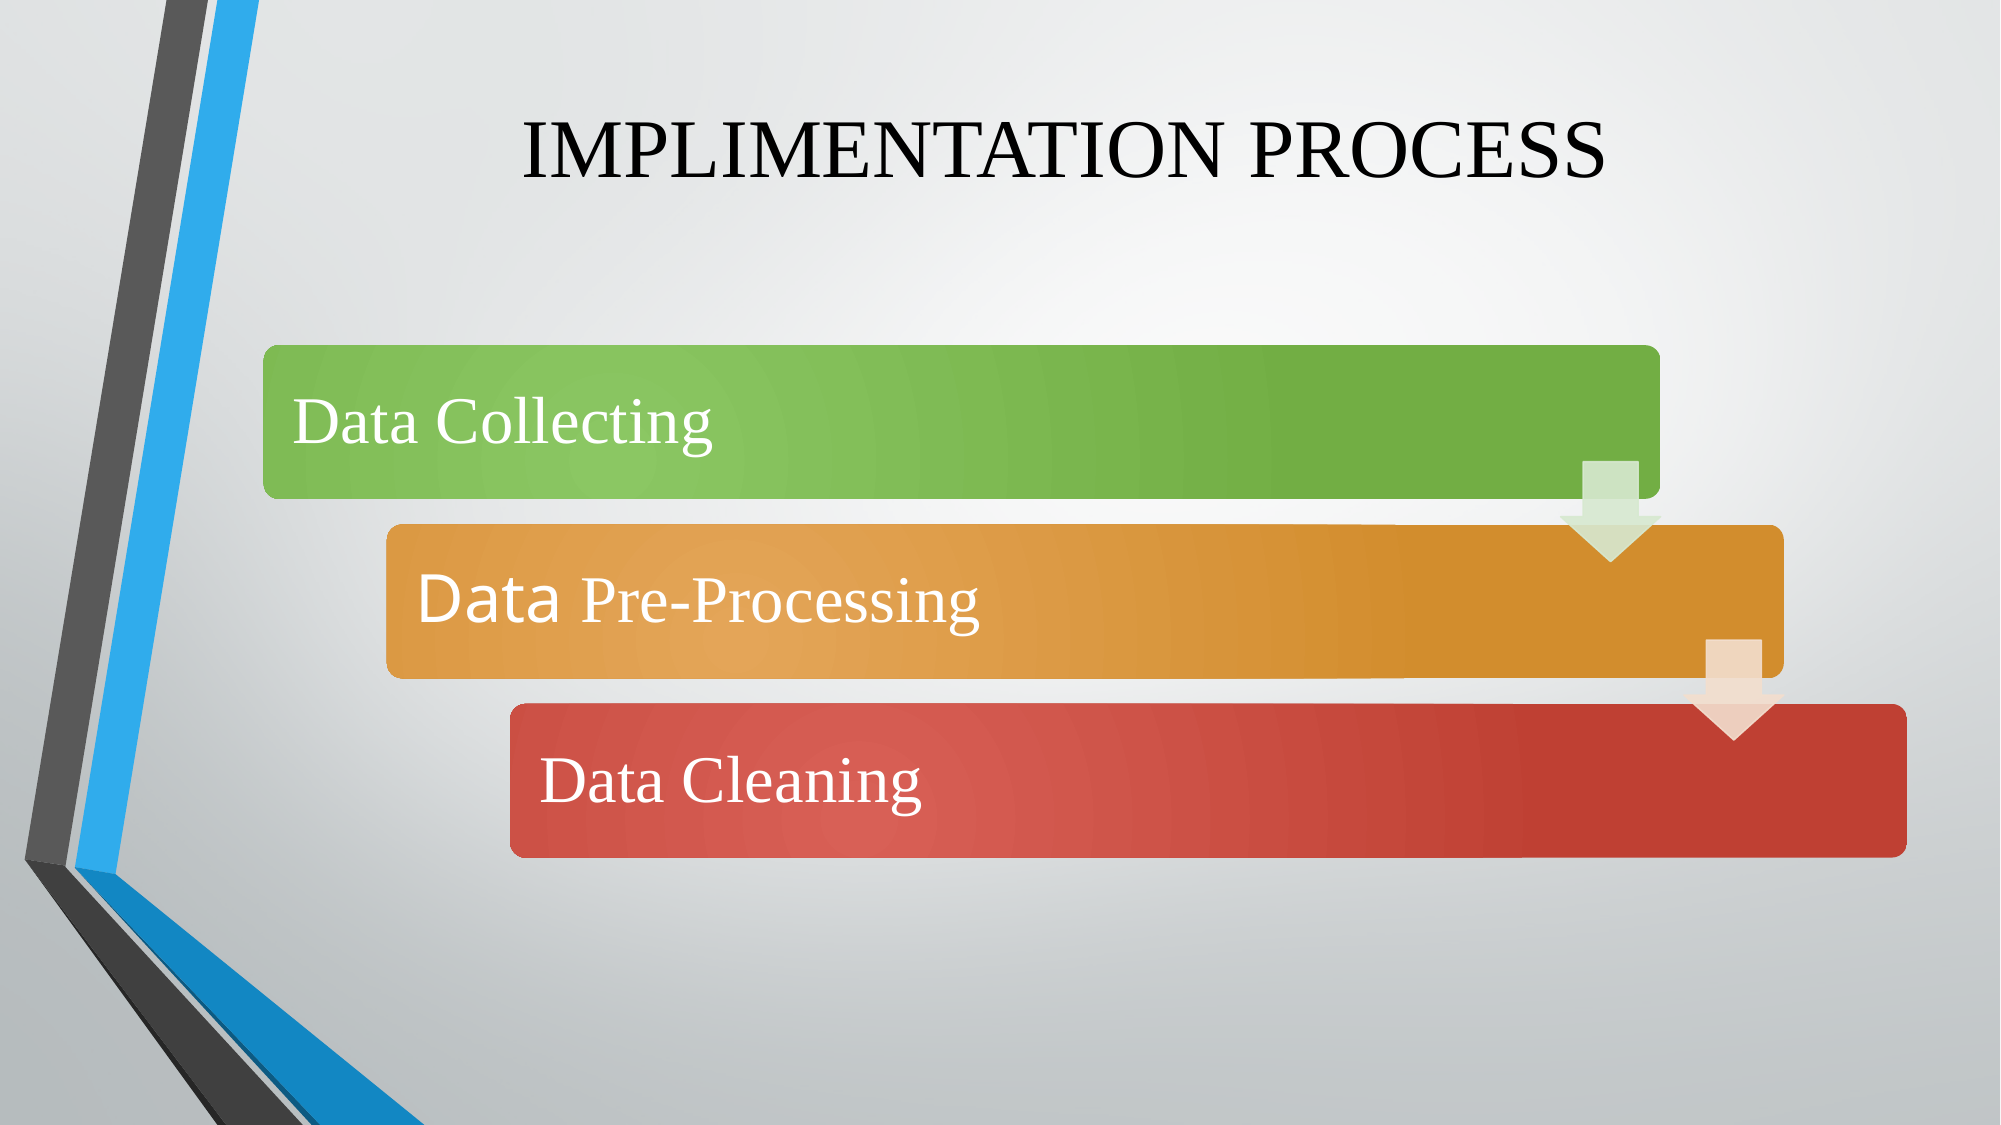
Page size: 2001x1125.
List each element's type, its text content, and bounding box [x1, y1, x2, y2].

title IMPLIMENTATION PROCESS [243, 0, 1887, 288]
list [263, 344, 1908, 858]
